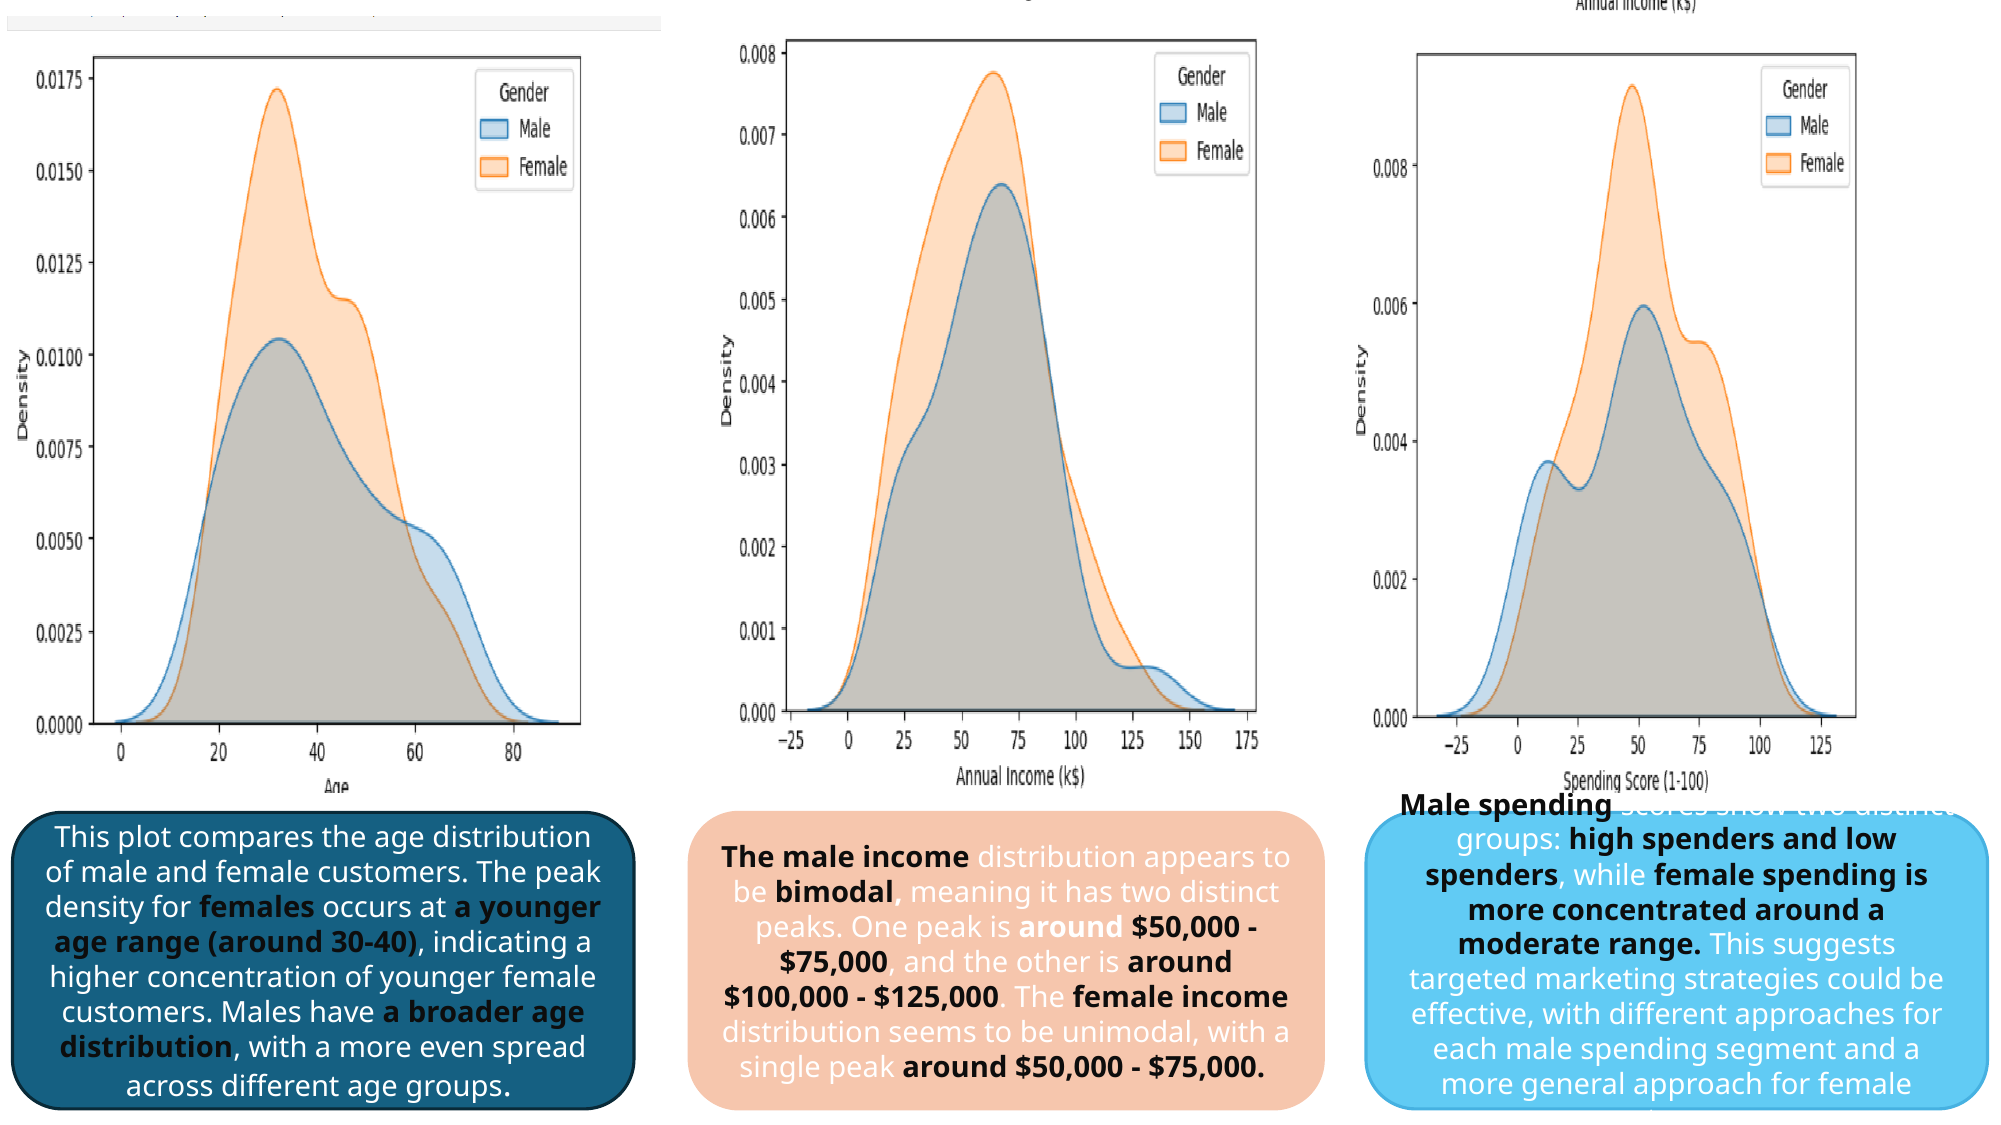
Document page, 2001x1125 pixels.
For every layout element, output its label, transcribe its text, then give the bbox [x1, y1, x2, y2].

picture [703, 0, 1988, 813]
text_box The male income distribution appears to be bimodal, meaning it has two distinct peaks. One peak is around $50,000 - $75,000, and the other is around $100,000 - $125,000. The female income distribution seems to be unimodal, with a single peak around $50,000 - $75,000. [687, 813, 1325, 1111]
text_box This plot compares the age distribution of male and female customers. The peak density for females occurs at a younger age range (around 30-40), indicating a higher concentration of younger female customers. Males have a broader age distribution, with a more even spread across different age groups. [10, 810, 636, 1111]
text_box Male spending scores show two distinct groups: high spenders and low spenders, while female spending is more concentrated around a moderate range. This suggests targeted marketing strategies could be effective, with different approaches for each male spending segment and a more general approach for female customers. [1364, 810, 1990, 1111]
picture [0, 15, 662, 794]
